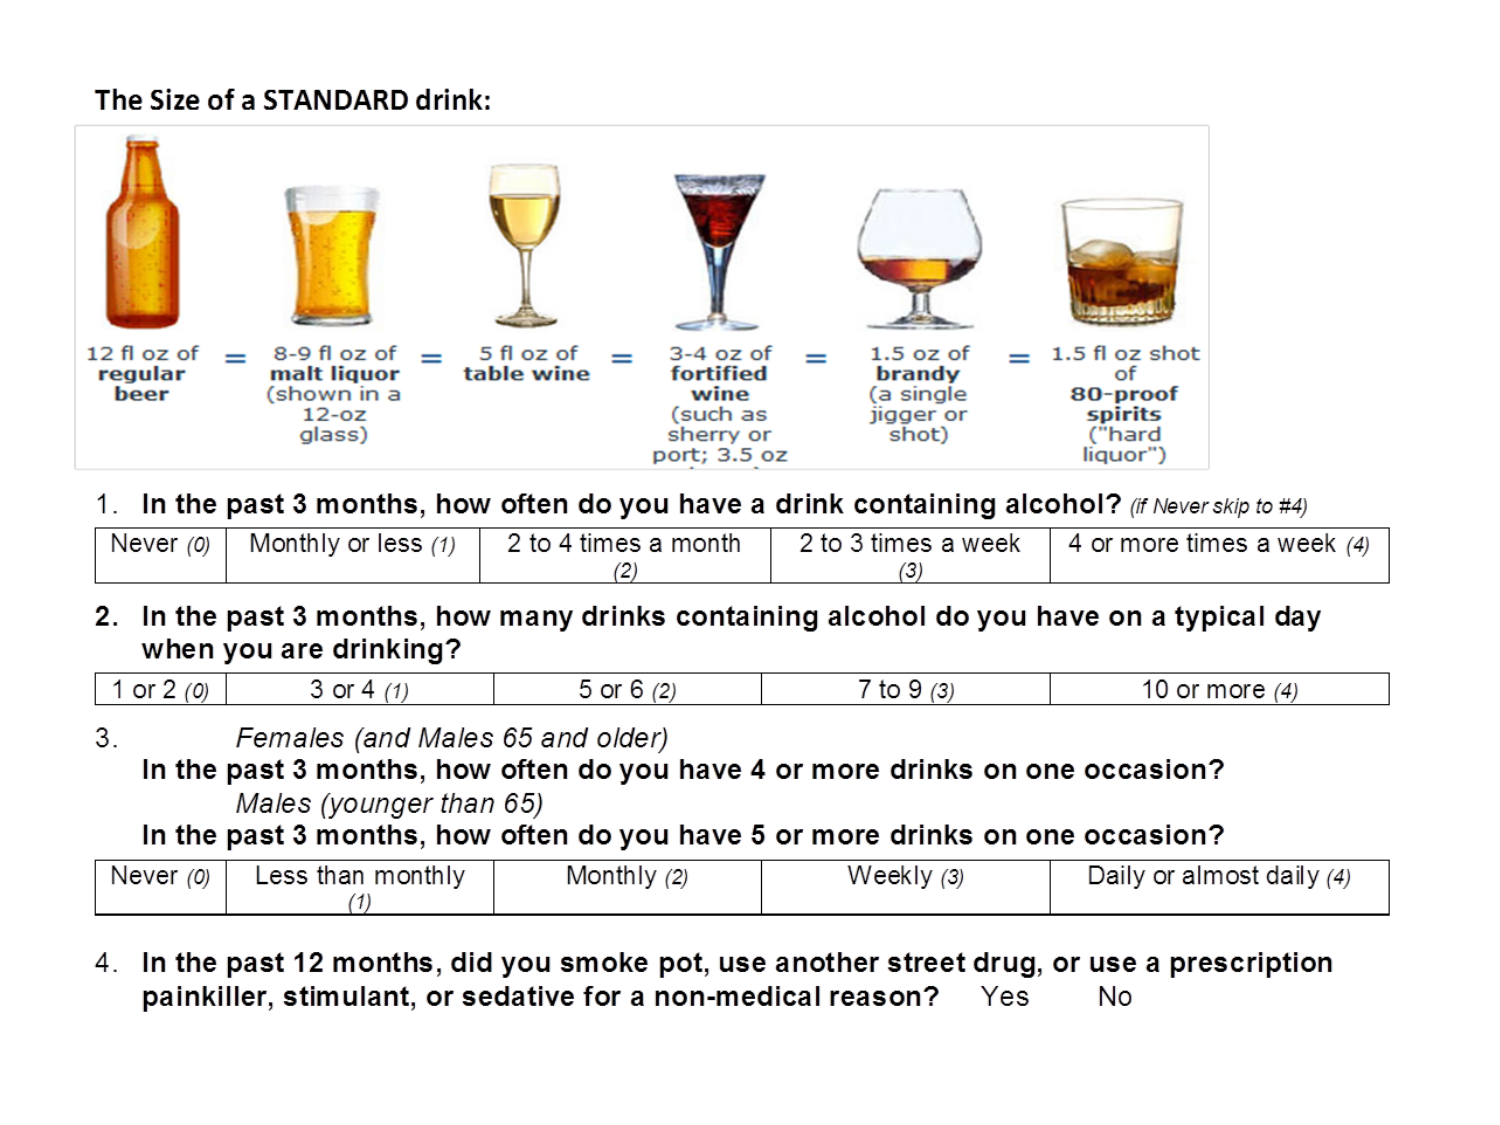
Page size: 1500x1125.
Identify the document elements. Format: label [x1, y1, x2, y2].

list [34, 49, 1391, 1013]
